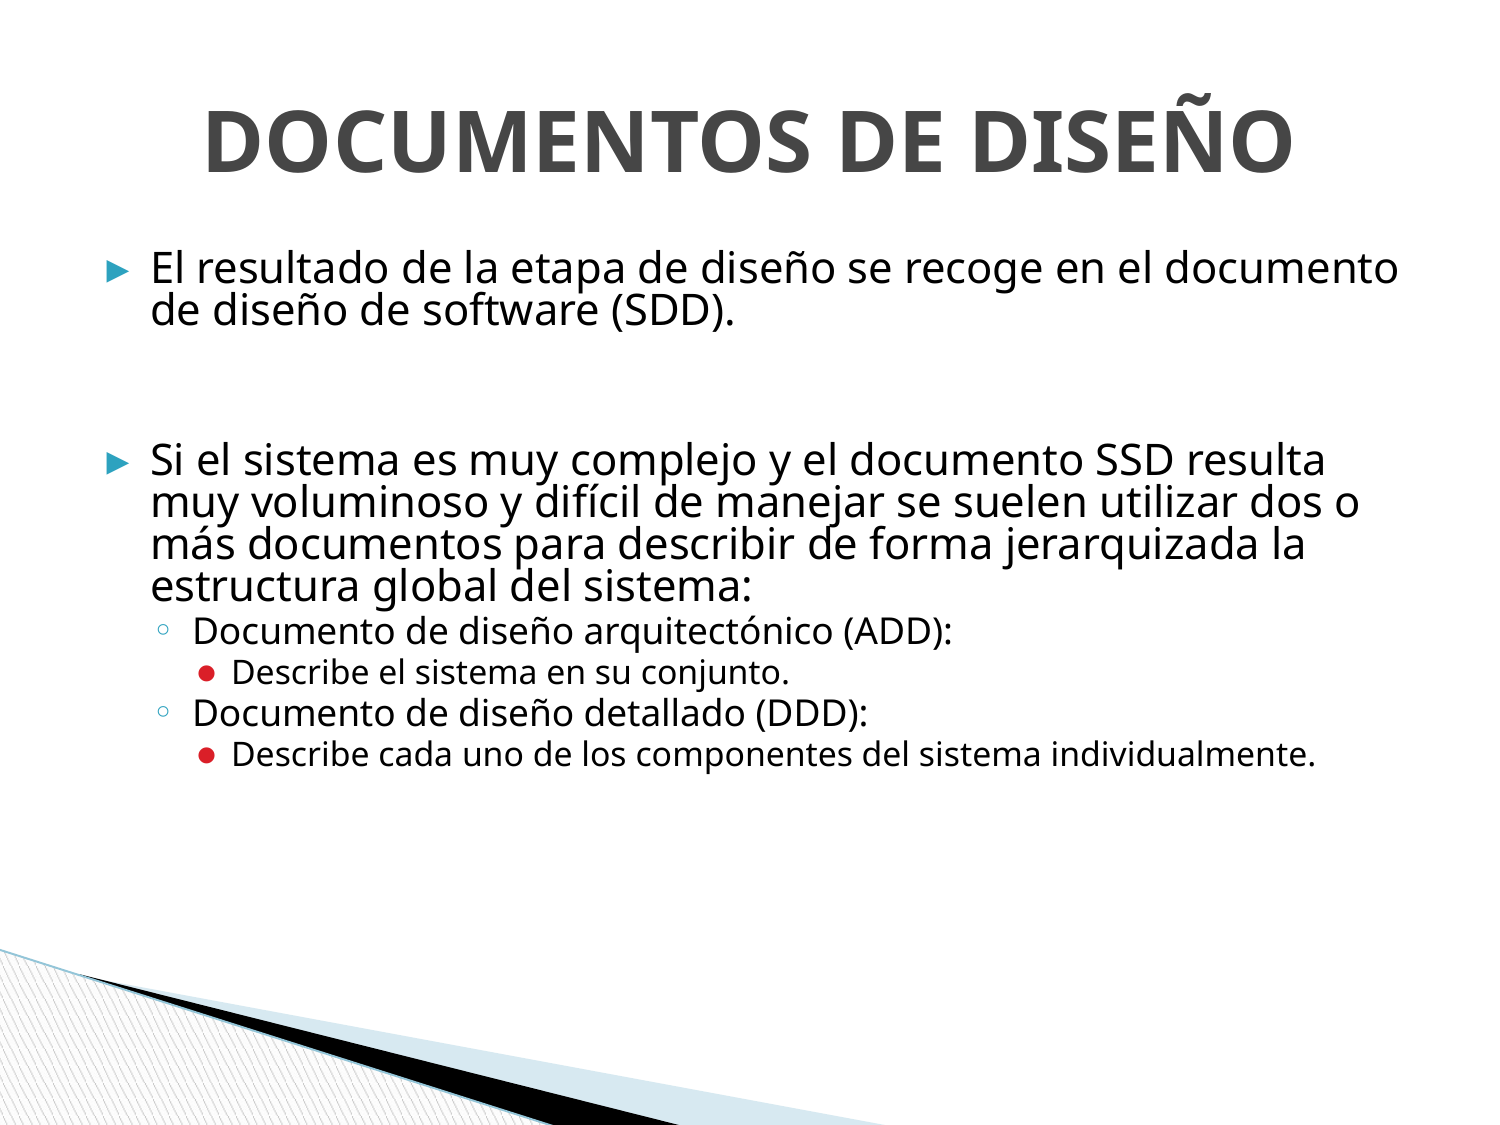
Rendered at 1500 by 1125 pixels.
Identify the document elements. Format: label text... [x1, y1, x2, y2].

title DOCUMENTOS DE DISEÑO [75, 45, 1425, 233]
list El resultado de la etapa de diseño se recoge en el documento de diseño de software (SDD). Si el sistema es muy complejo y el documento SSD resulta muy voluminoso y difícil de manejar se suelen utilizar dos o más documentos para describir de forma jerarquizada la estructura global del sistema: Documento de diseño arquitectónico (ADD): Describe el sistema en su conjunto. Documento de diseño detallado (DDD): Describe cada uno de los componentes del sistema individualmente. [75, 243, 1425, 986]
